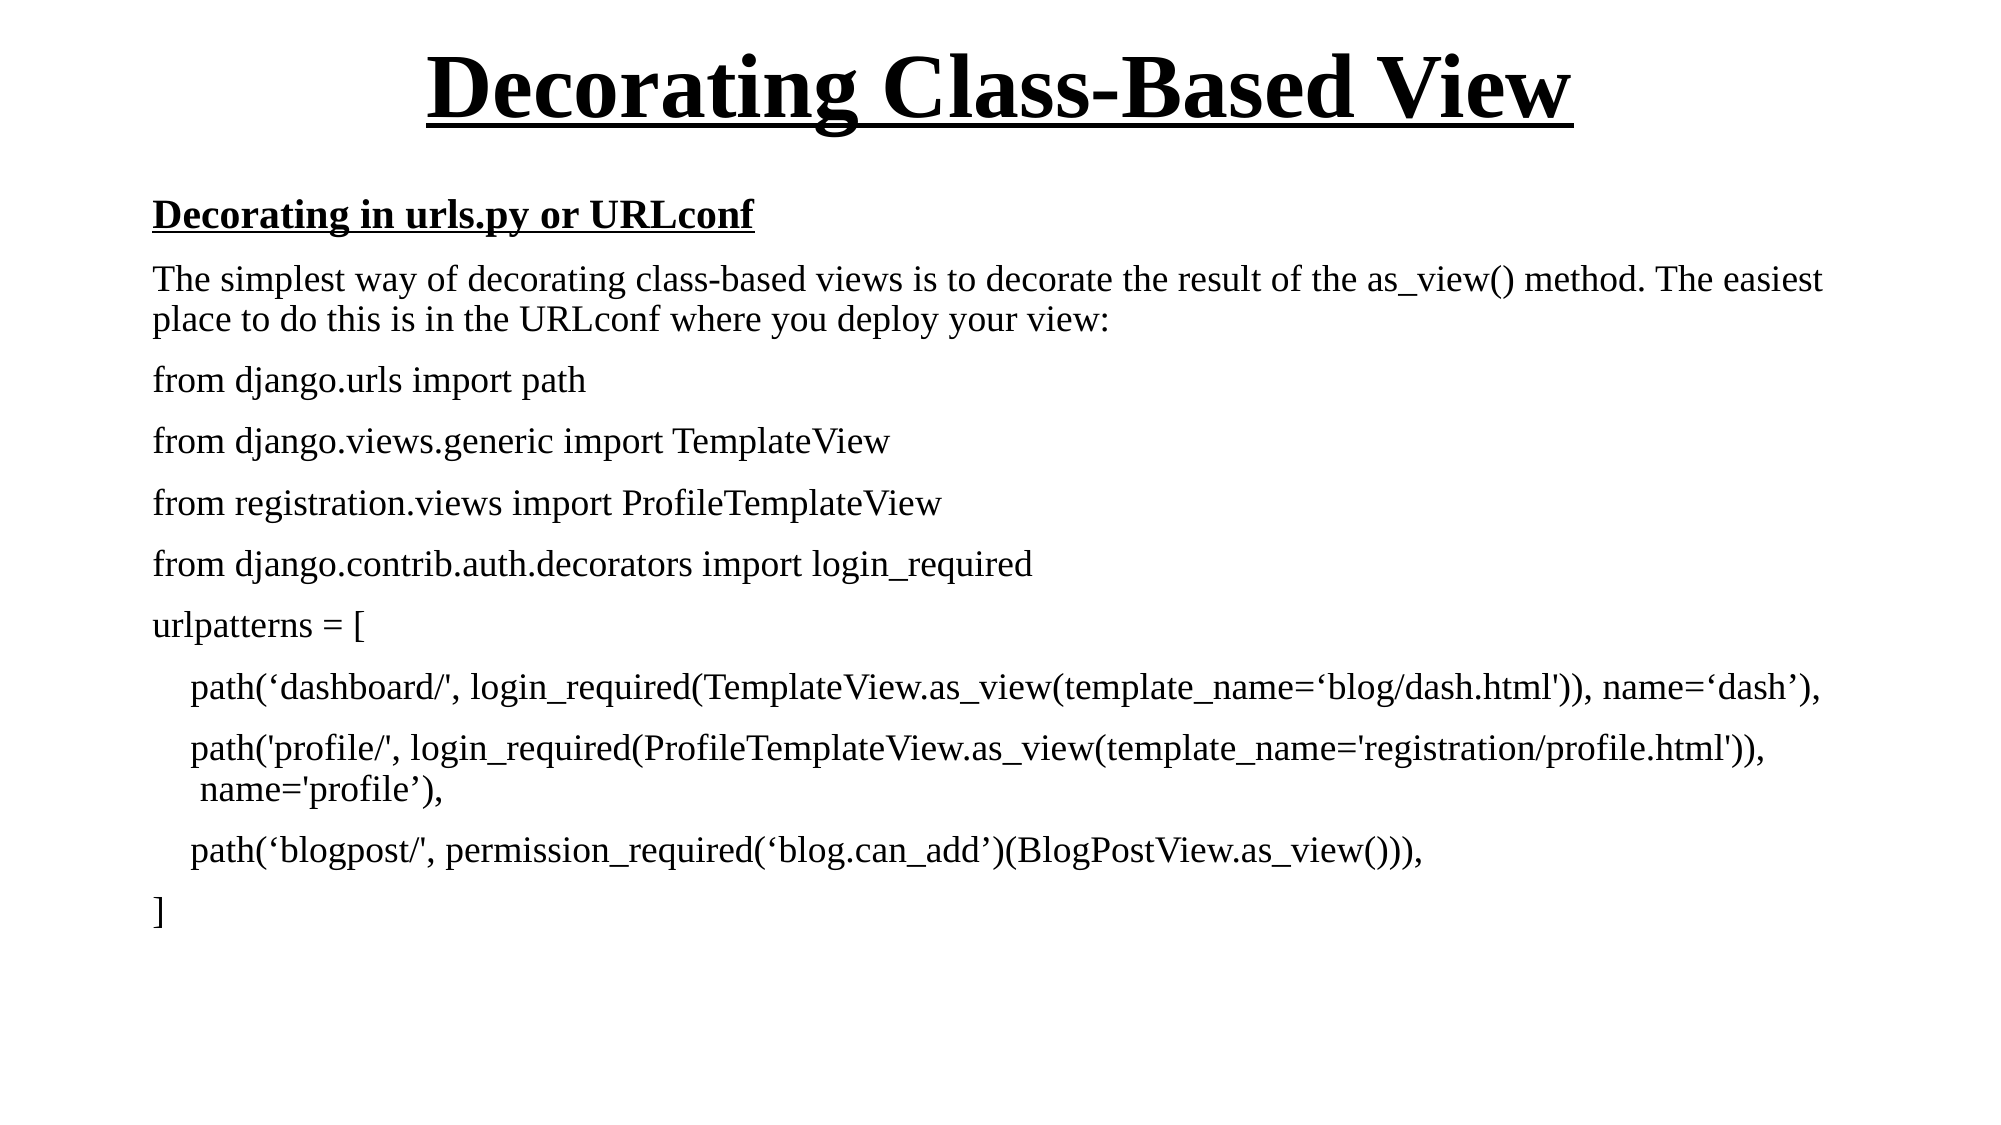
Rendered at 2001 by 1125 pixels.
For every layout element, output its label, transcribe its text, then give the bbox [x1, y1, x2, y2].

title Decorating Class-Based View [137, 12, 1863, 163]
list Decorating in urls.py or URLconf The simplest way of decorating class-based views is to decorate the result of the as_view() method. The easiest place to do this is in the URLconf where you deploy your view: from django.urls import path from django.views.generic import TemplateView from registration.views import ProfileTemplateView from django.contrib.auth.decorators import login_required urlpatterns = [ path(‘dashboard/', login_required(TemplateView.as_view(template_name=‘blog/dash.html')), name=‘dash’), path('profile/', login_required(ProfileTemplateView.as_view(template_name='registration/profile.html')), name='profile’), path(‘blogpost/', permission_required(‘blog.can_add’)(BlogPostView.as_view())), ] [137, 185, 1863, 1065]
